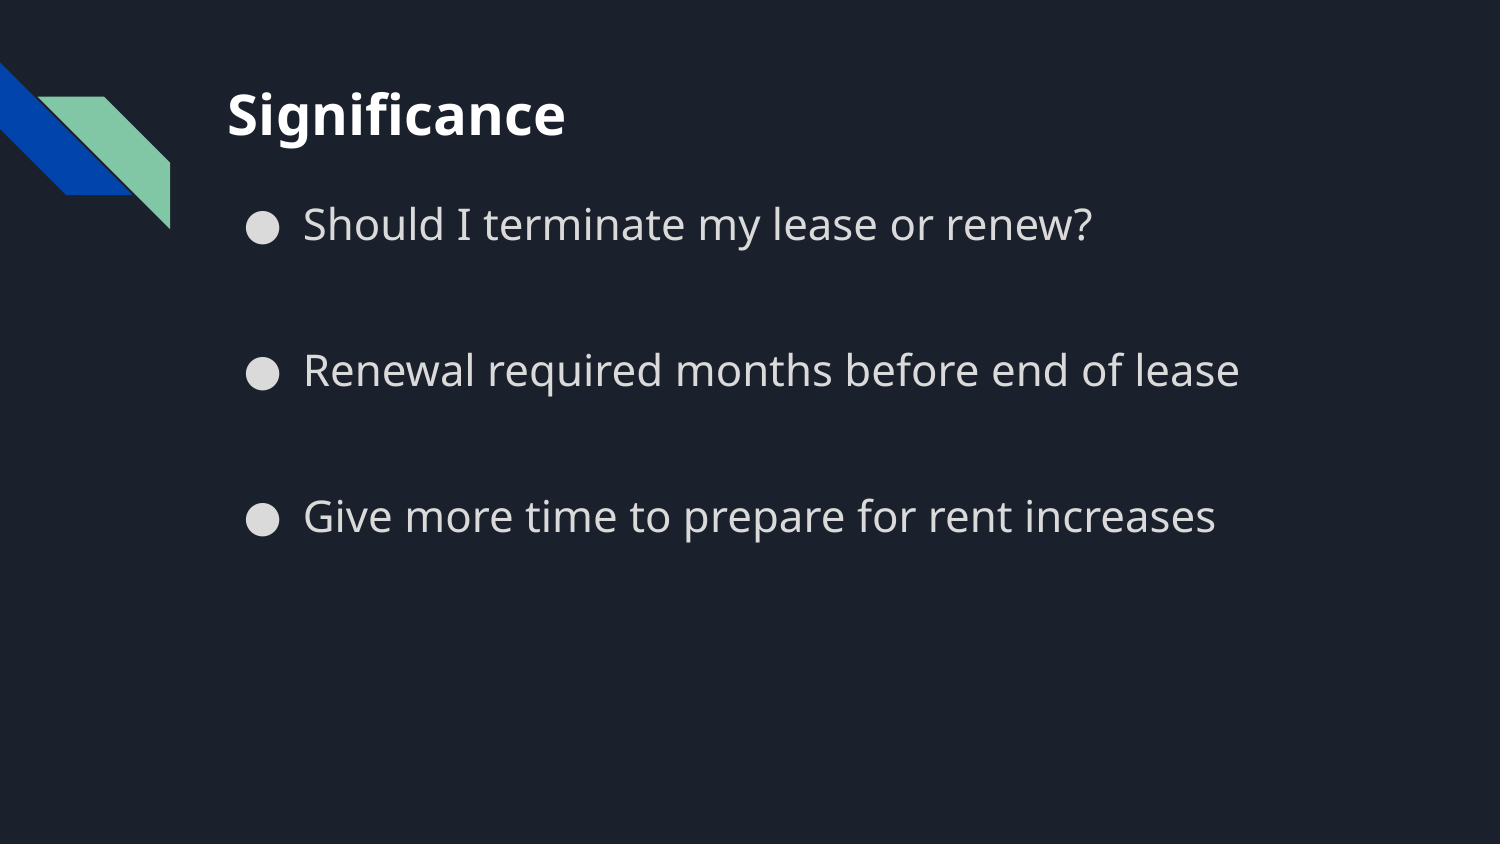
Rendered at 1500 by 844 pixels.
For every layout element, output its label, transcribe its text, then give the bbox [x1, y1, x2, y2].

list Should I terminate my lease or renew? Renewal required months before end of lease Give more time to prepare for rent increases [212, 173, 1368, 652]
title Significance [212, 64, 1368, 173]
